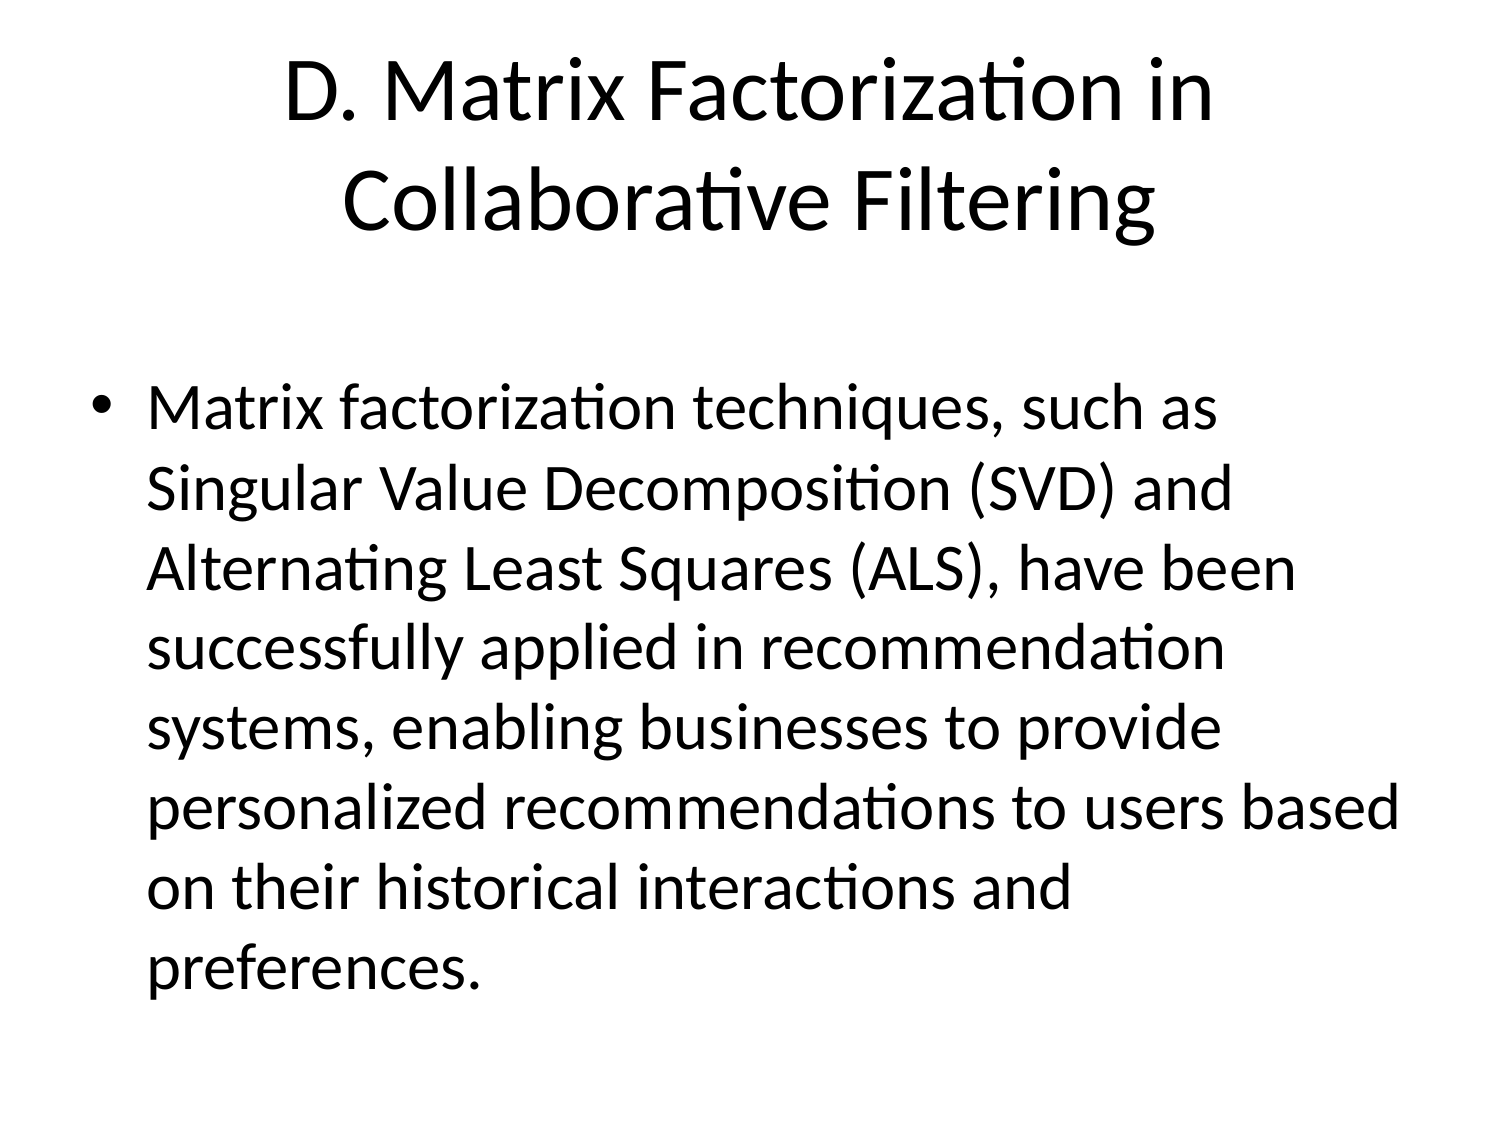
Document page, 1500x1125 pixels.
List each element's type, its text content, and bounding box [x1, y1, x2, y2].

list Matrix factorization techniques, such as Singular Value Decomposition (SVD) and Alternating Least Squares (ALS), have been successfully applied in recommendation systems, enabling businesses to provide personalized recommendations to users based on their historical interactions and preferences. [75, 262, 1425, 1005]
title D. Matrix Factorization in Collaborative Filtering [75, 45, 1425, 233]
